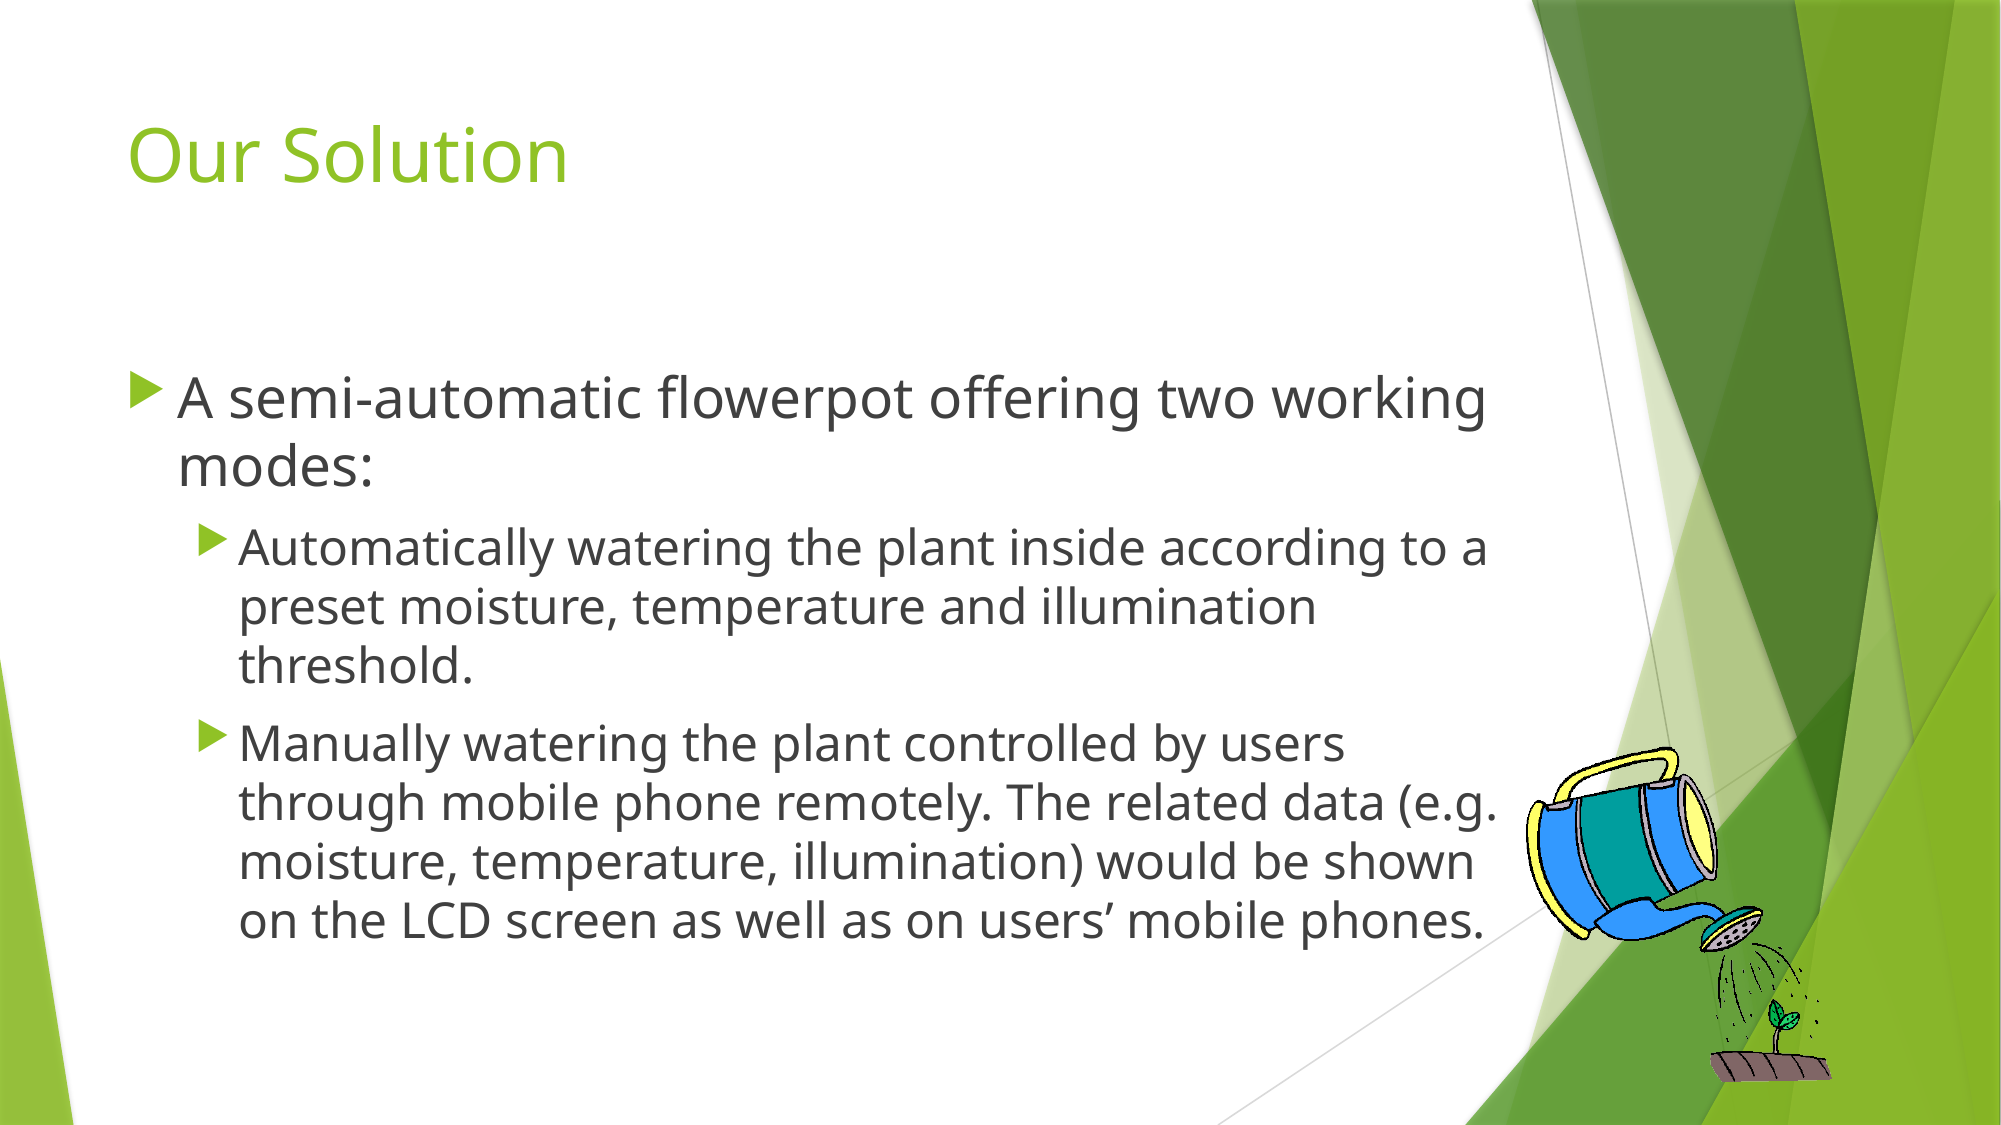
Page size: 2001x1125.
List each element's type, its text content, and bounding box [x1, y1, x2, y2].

picture [1520, 738, 1835, 1083]
title Our Solution [111, 99, 1522, 317]
list A semi-automatic flowerpot offering two working modes: Automatically watering the plant inside according to a preset moisture, temperature and illumination threshold. Manually watering the plant controlled by users through mobile phone remotely. The related data (e.g. moisture, temperature, illumination) would be shown on the LCD screen as well as on users’ mobile phones. [111, 354, 1522, 992]
